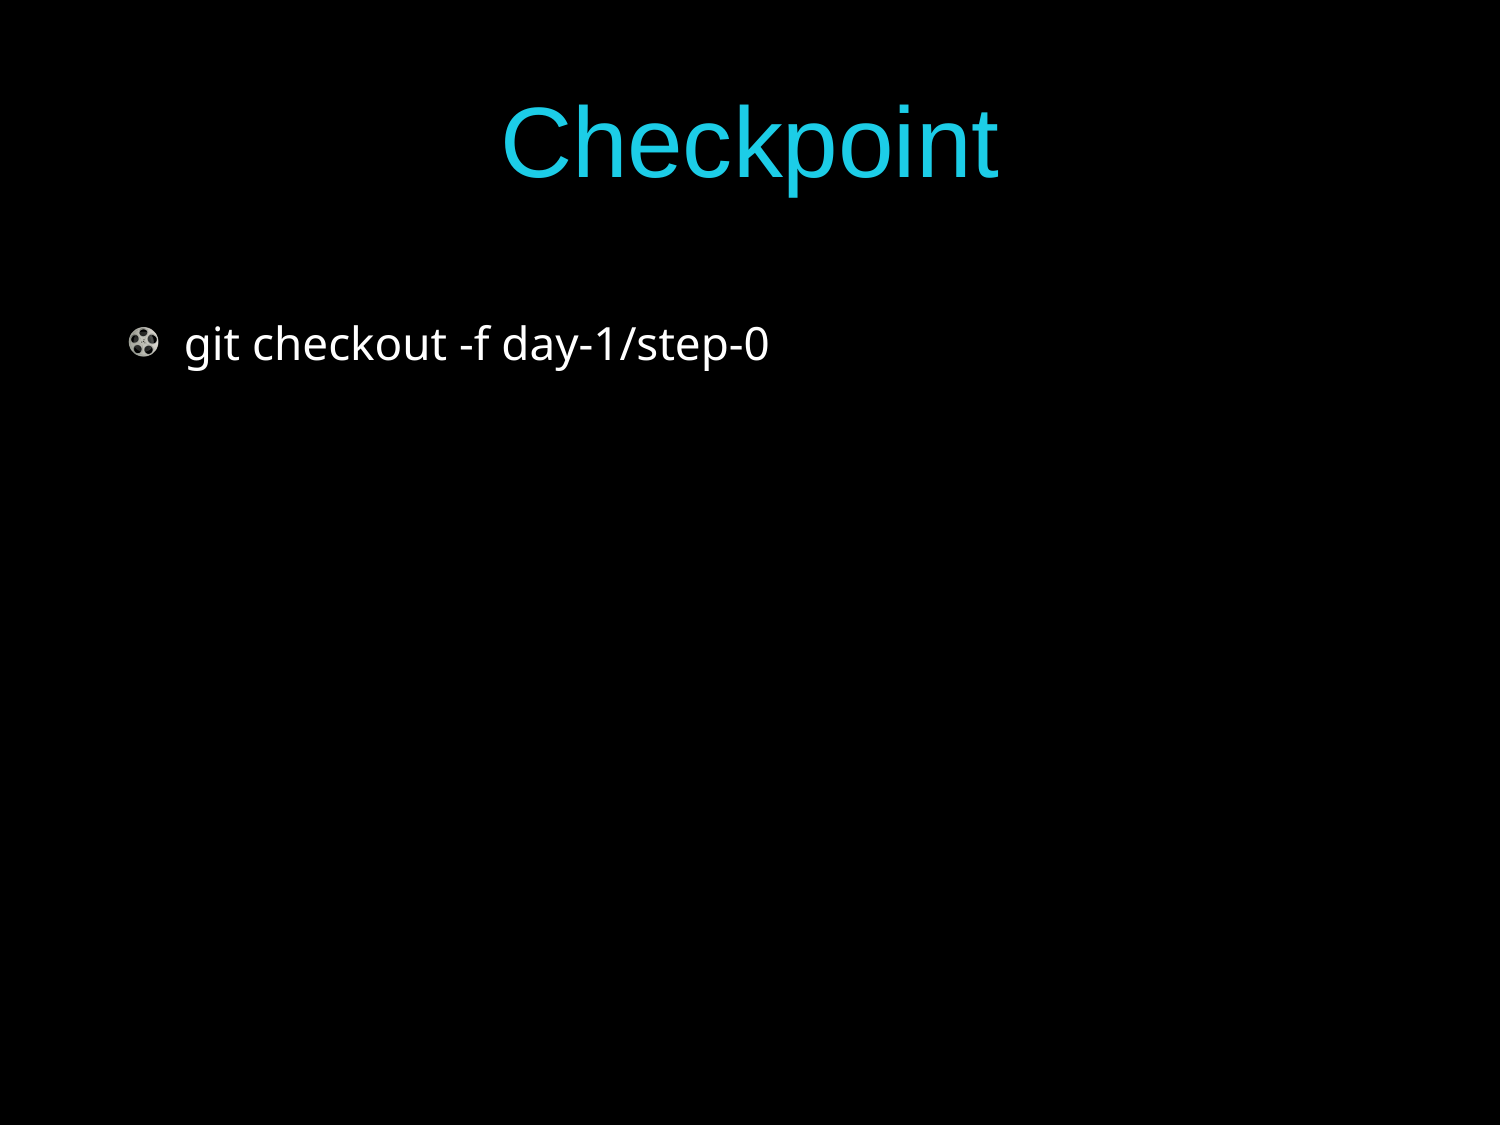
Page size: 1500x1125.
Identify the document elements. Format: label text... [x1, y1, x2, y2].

list git checkout -f day-1/step-0 [112, 306, 1388, 1005]
title Checkpoint [112, 19, 1388, 255]
picture [127, 325, 160, 358]
